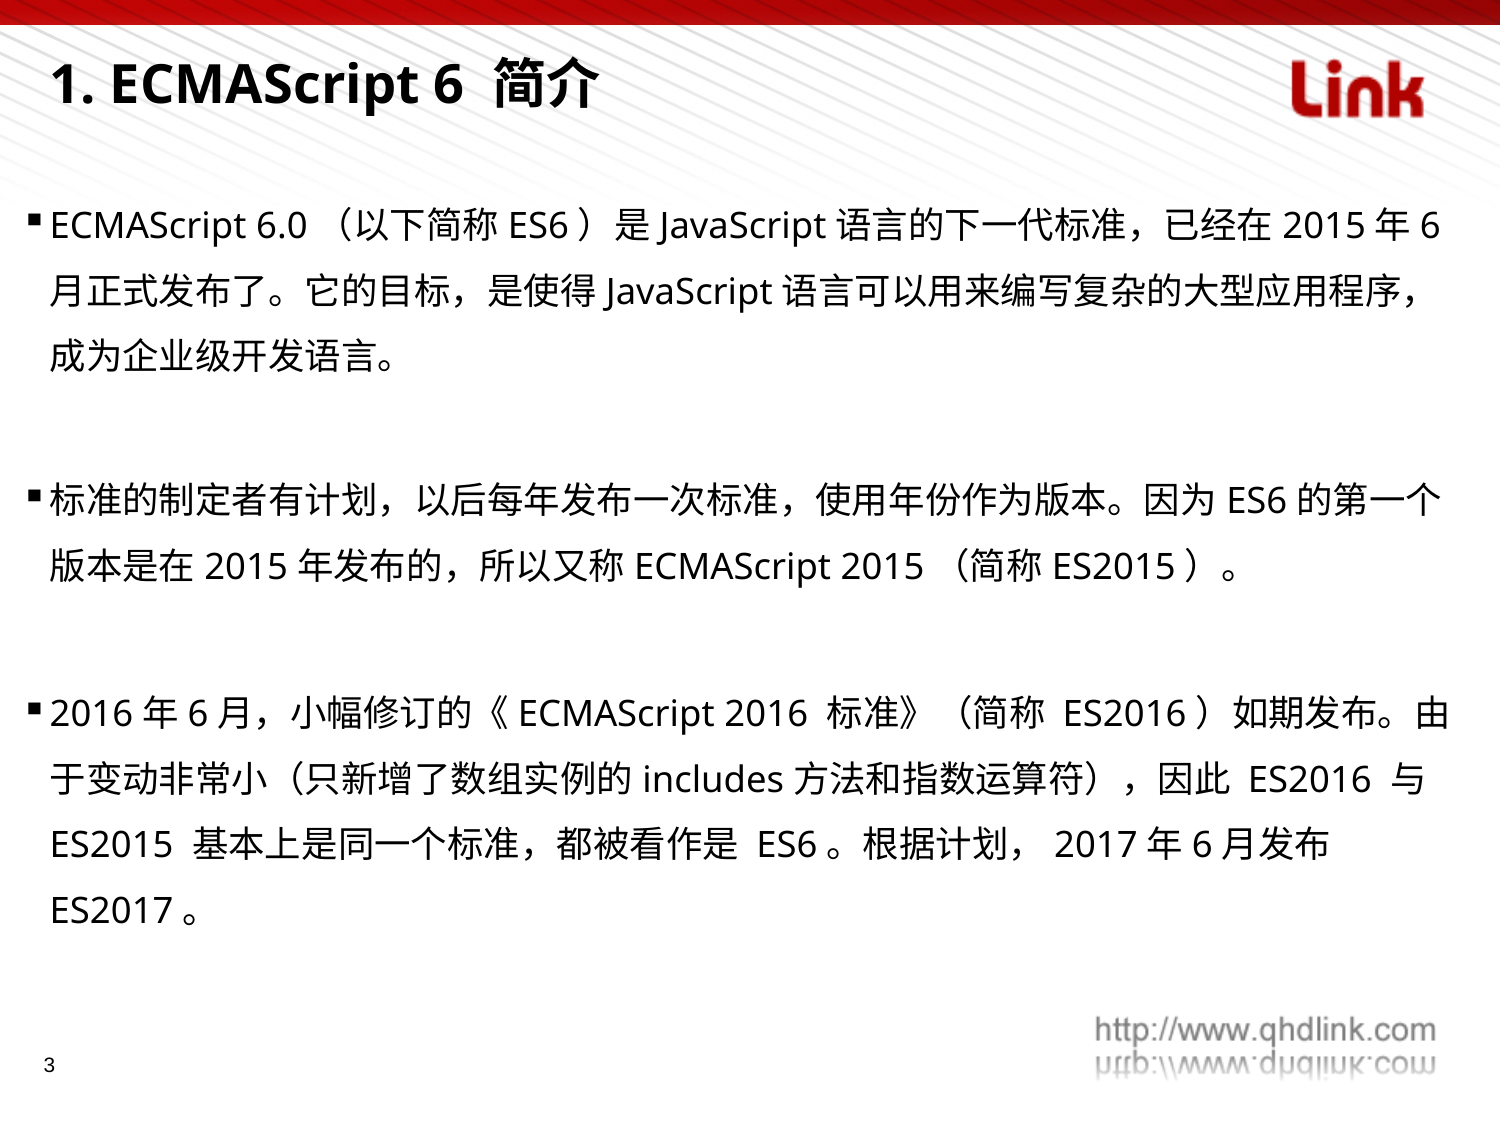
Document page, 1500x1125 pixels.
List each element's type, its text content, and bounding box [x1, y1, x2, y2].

title 1. ECMAScript 6 简介 [48, 56, 1274, 164]
list ECMAScript 6.0（以下简称ES6）是JavaScript语言的下一代标准，已经在2015年6月正式发布了。它的目标，是使得JavaScript语言可以用来编写复杂的大型应用程序，成为企业级开发语言。 标准的制定者有计划，以后每年发布一次标准，使用年份作为版本。因为ES6的第一个版本是在2015年发布的，所以又称ECMAScript 2015（简称ES2015）。 2016年6月，小幅修订的《ECMAScript 2016 标准》（简称 ES2016）如期发布。由于变动非常小（只新增了数组实例的includes方法和指数运算符），因此 ES2016 与 ES2015 基本上是同一个标准，都被看作是 ES6。根据计划，2017年6月发布 ES2017。 [20, 179, 1473, 943]
picture [0, 0, 1500, 1125]
slide_number 3 [35, 1043, 66, 1083]
